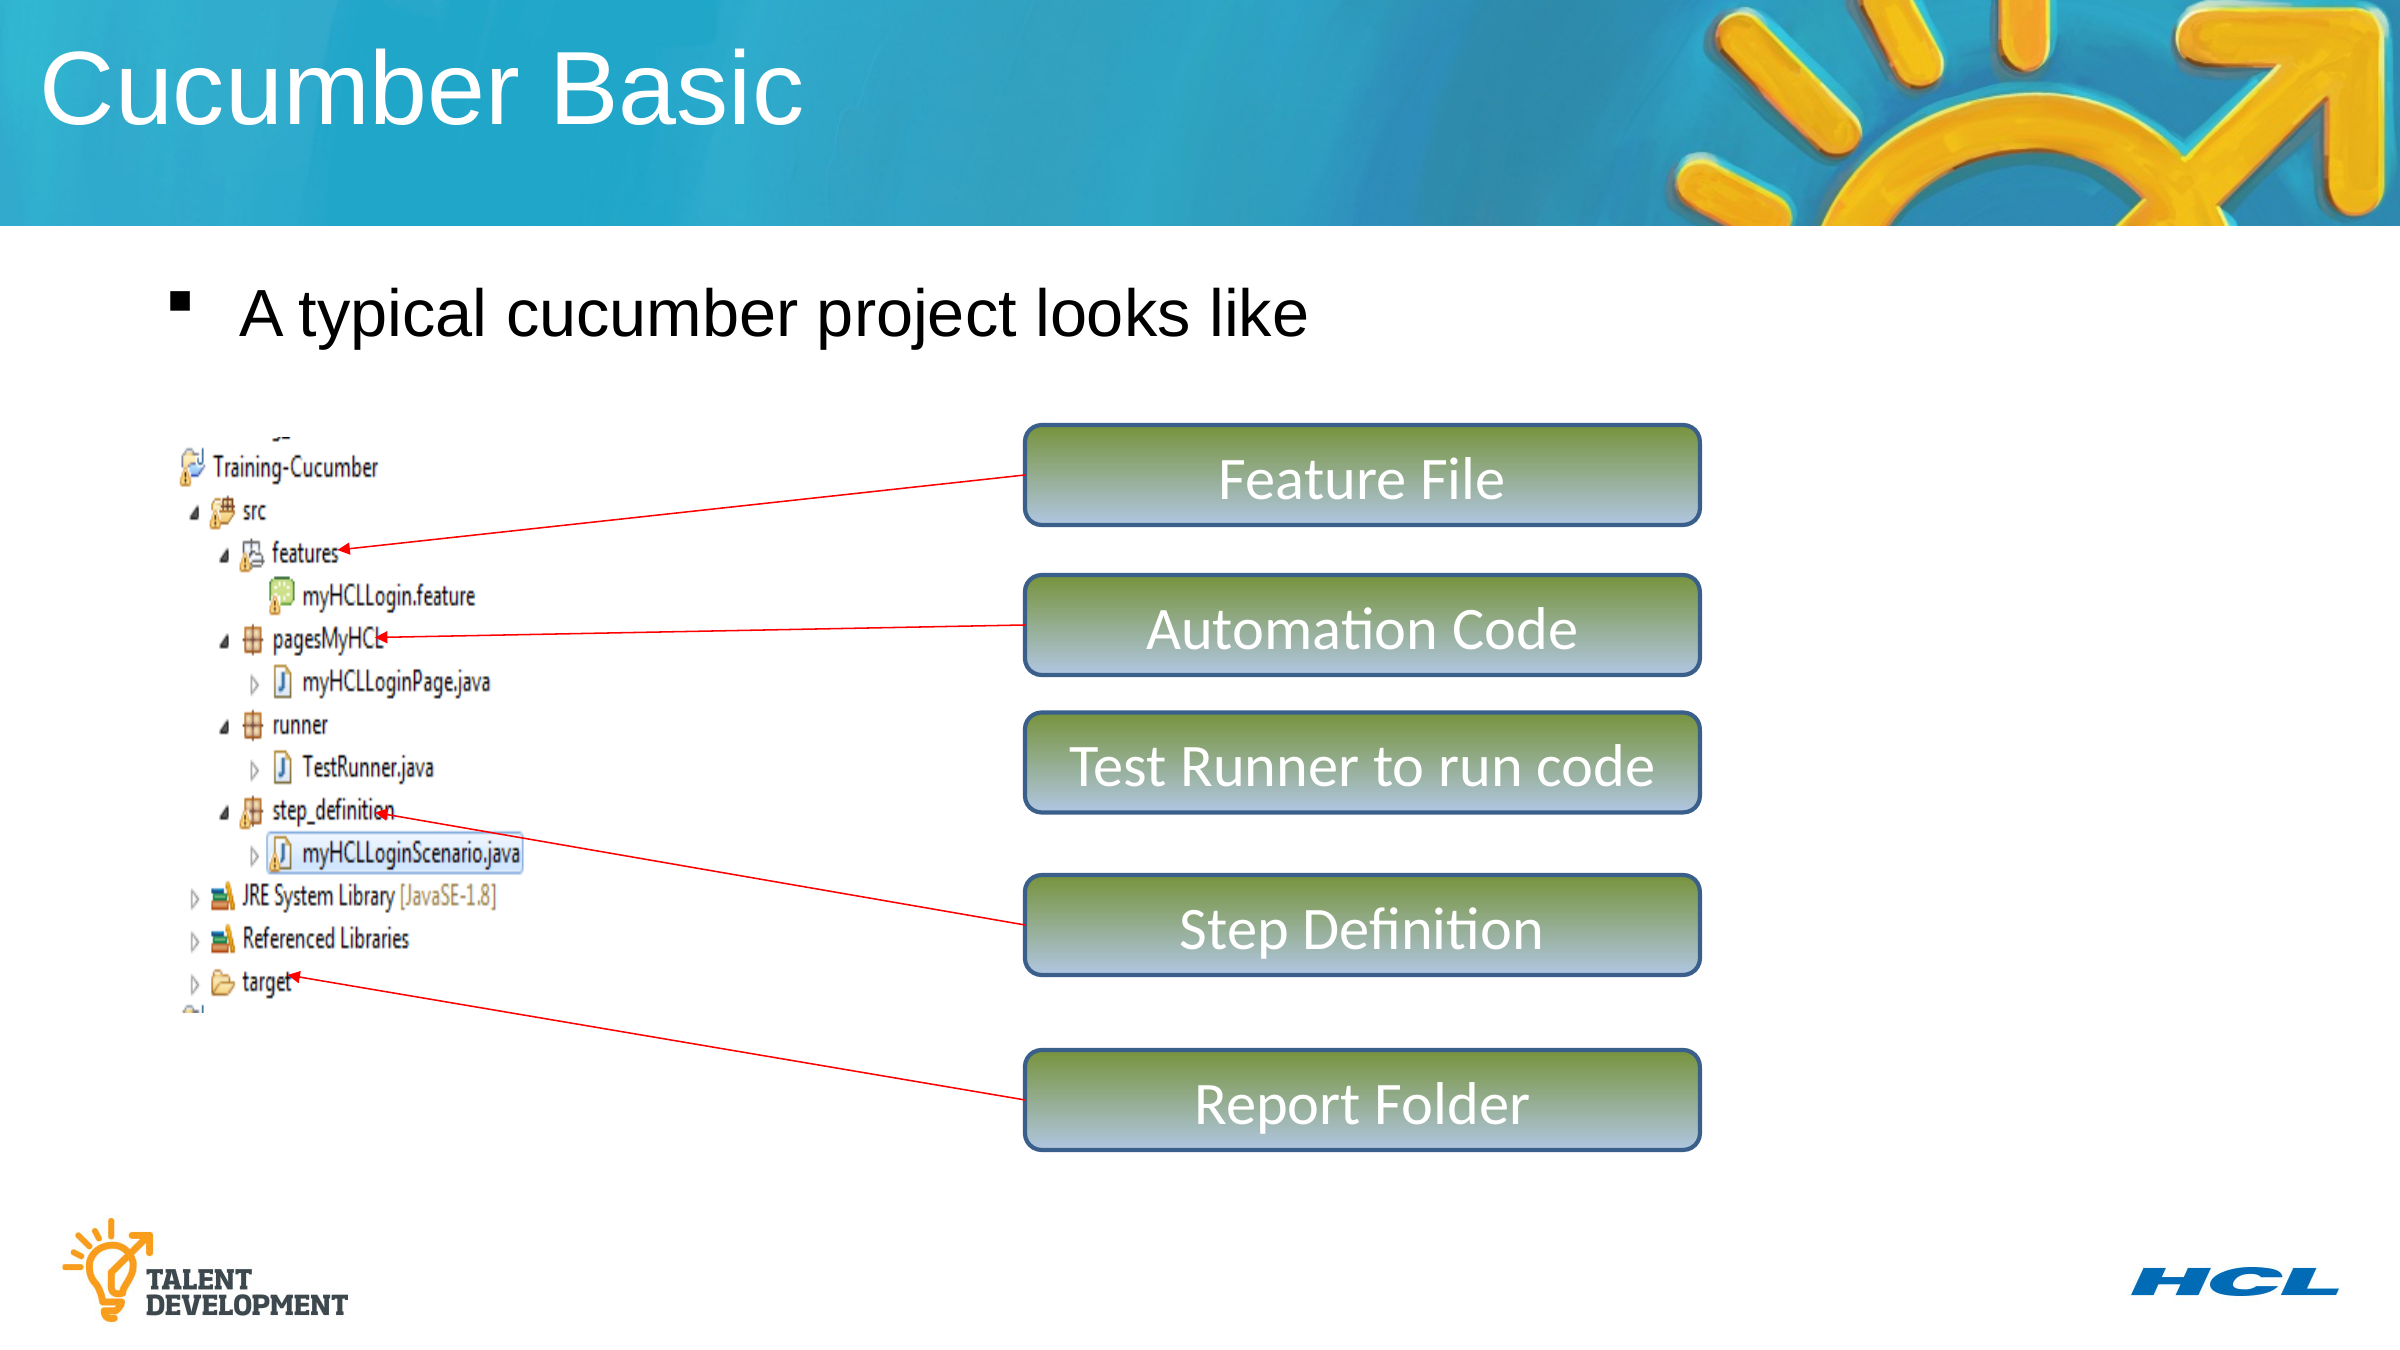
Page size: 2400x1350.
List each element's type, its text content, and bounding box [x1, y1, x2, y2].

picture [2100, 1169, 2397, 1350]
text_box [337, 474, 1026, 551]
text_box Test Runner to run code [1022, 710, 1703, 815]
text_box Step Definition [1022, 872, 1703, 978]
text_box Automation Code [1022, 572, 1703, 678]
text_box Feature File [1022, 422, 1703, 528]
text_box Report Folder [1022, 1047, 1703, 1153]
list Cucumber Basic [24, 12, 1675, 138]
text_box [374, 812, 1026, 926]
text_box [374, 624, 1026, 638]
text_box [287, 974, 1026, 1101]
picture [0, 0, 2400, 226]
list A typical cucumber project looks like [150, 262, 2268, 1225]
picture [174, 437, 574, 1013]
picture [0, 1169, 389, 1350]
